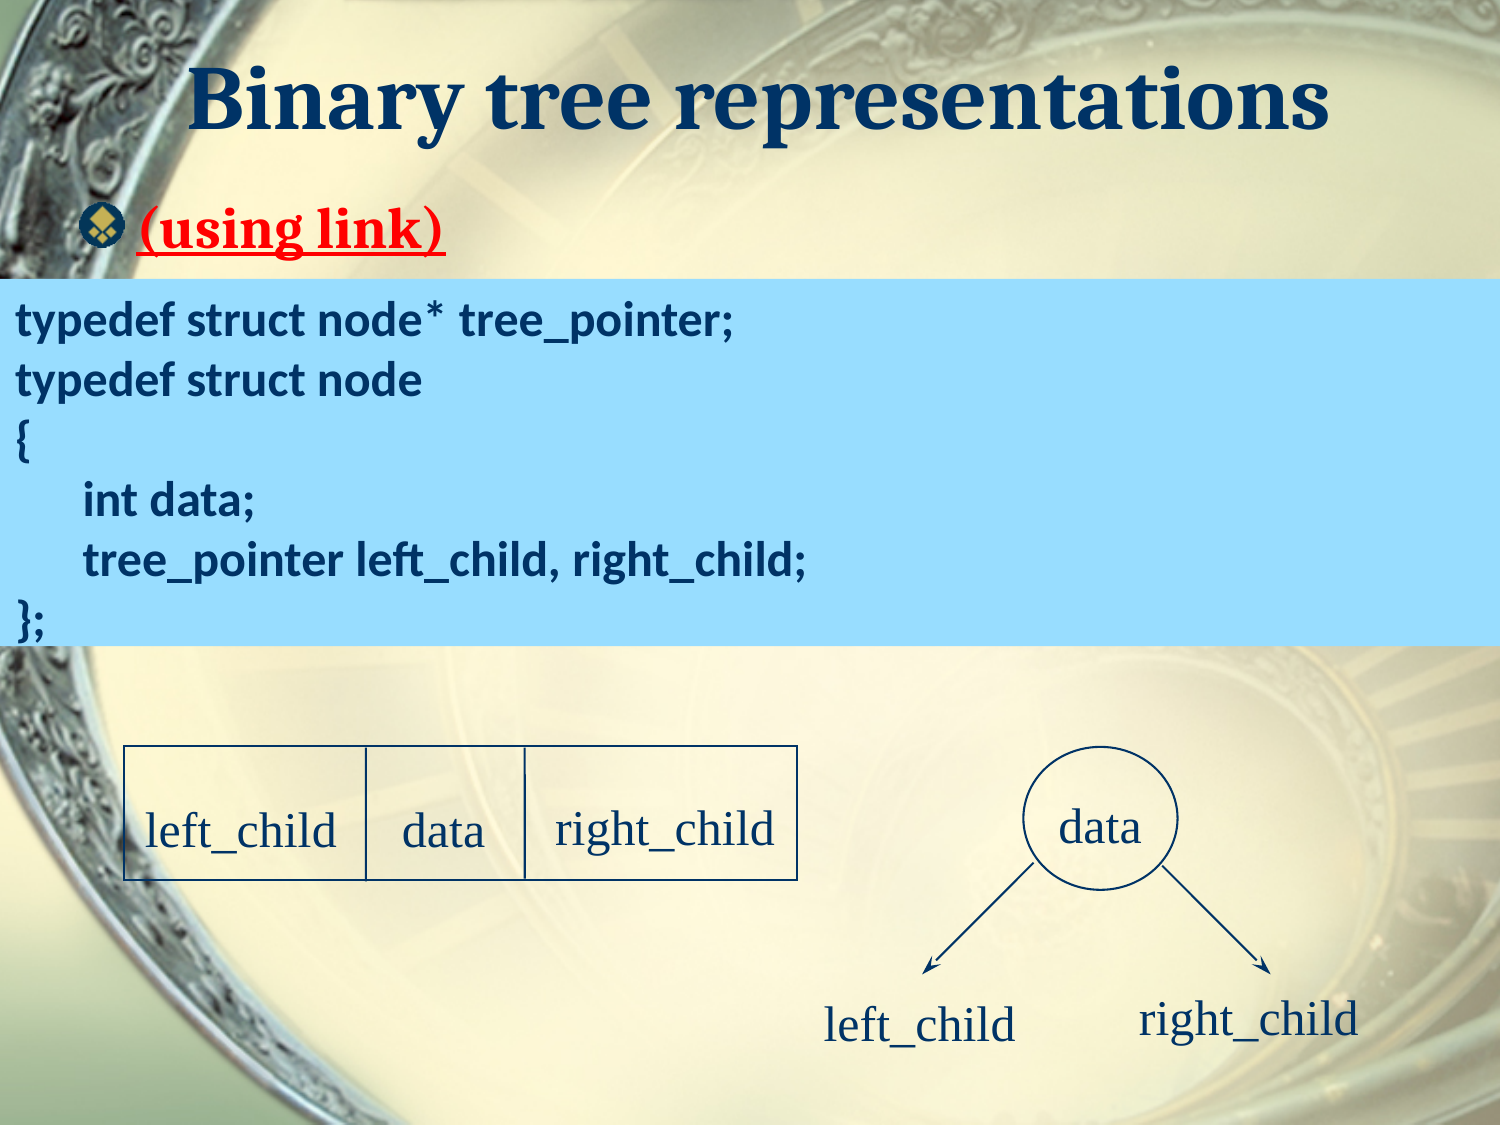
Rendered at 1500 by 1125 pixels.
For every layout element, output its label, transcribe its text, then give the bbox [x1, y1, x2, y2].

text_box left_child [808, 983, 1031, 1059]
picture [0, 647, 1500, 1125]
text_box typedef struct node* tree_pointer; typedef struct node { int data; tree_pointer left_child, right_child; }; [0, 278, 1500, 647]
text_box right_child [1123, 977, 1375, 1053]
text_box right_child [539, 787, 791, 863]
text_box [922, 955, 942, 975]
text_box data [386, 789, 501, 866]
text_box [1023, 746, 1178, 890]
title Binary tree representations [123, 42, 1395, 181]
text_box left_child [129, 789, 353, 866]
picture [0, 0, 1500, 278]
text_box [123, 745, 798, 881]
text_box [1251, 955, 1271, 975]
list (using link) [64, 196, 1415, 273]
text_box data [1043, 785, 1157, 861]
